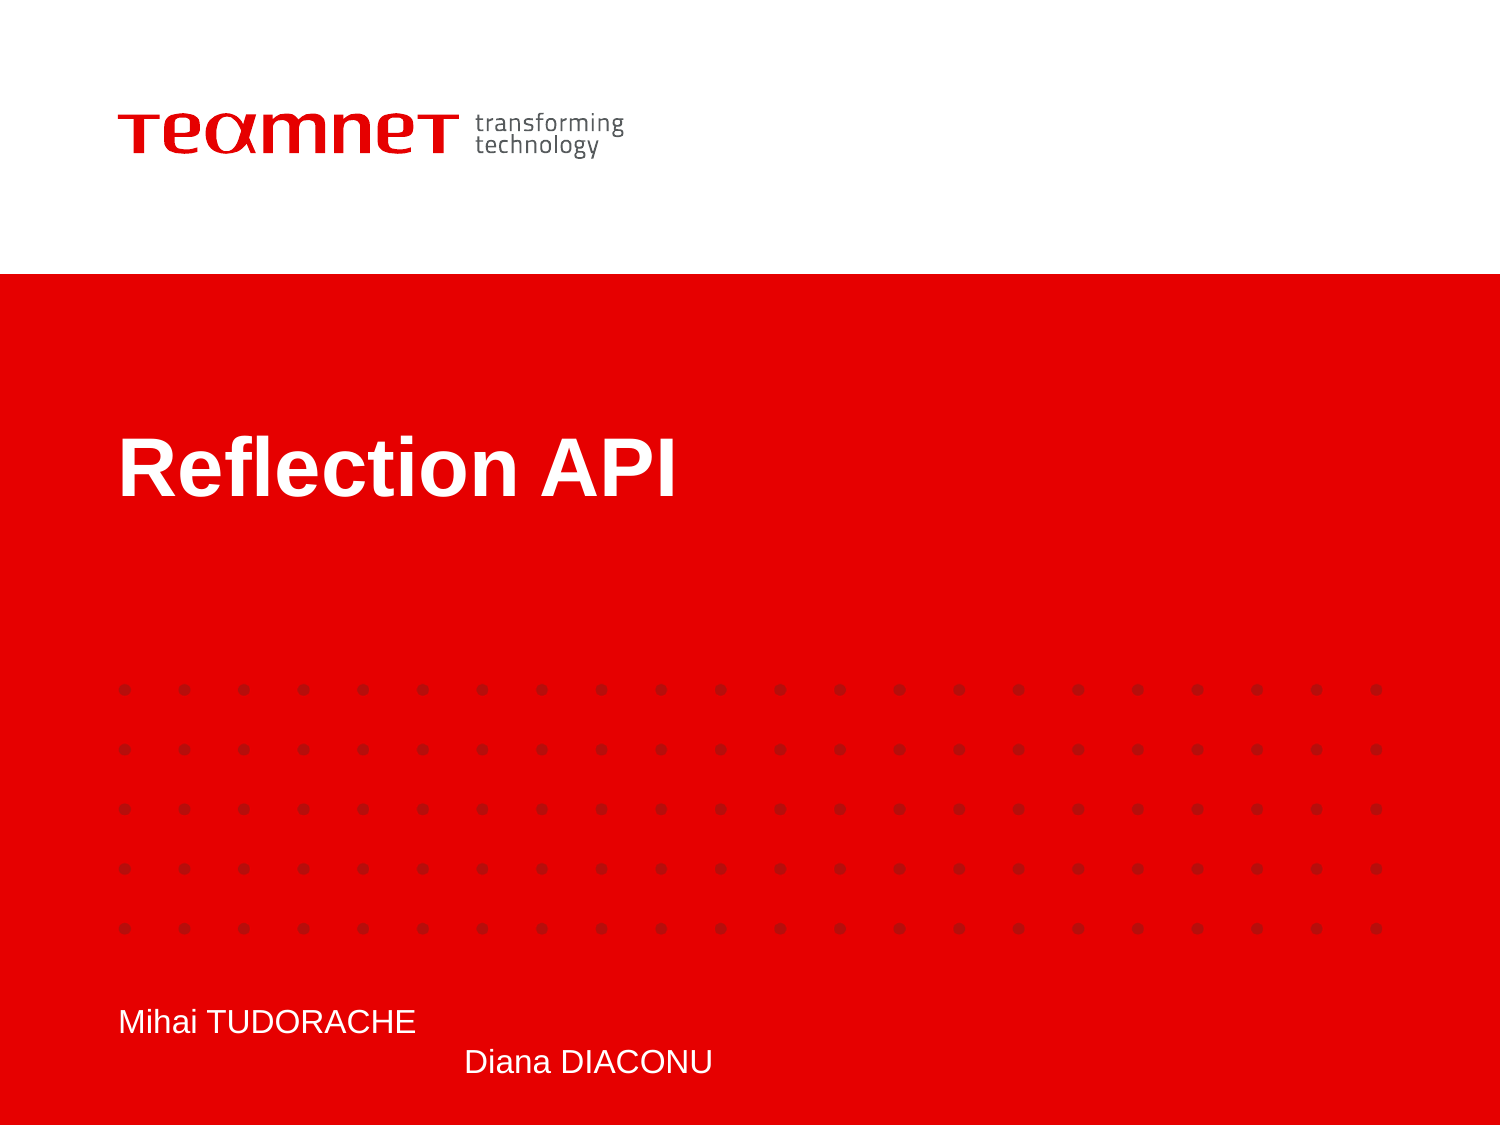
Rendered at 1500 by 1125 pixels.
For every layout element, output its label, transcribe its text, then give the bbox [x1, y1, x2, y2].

picture [0, 274, 1500, 1125]
title Reflection API [117, 413, 1383, 607]
text_box Mihai TUDORACHE Diana DIACONU [118, 1000, 1382, 1081]
